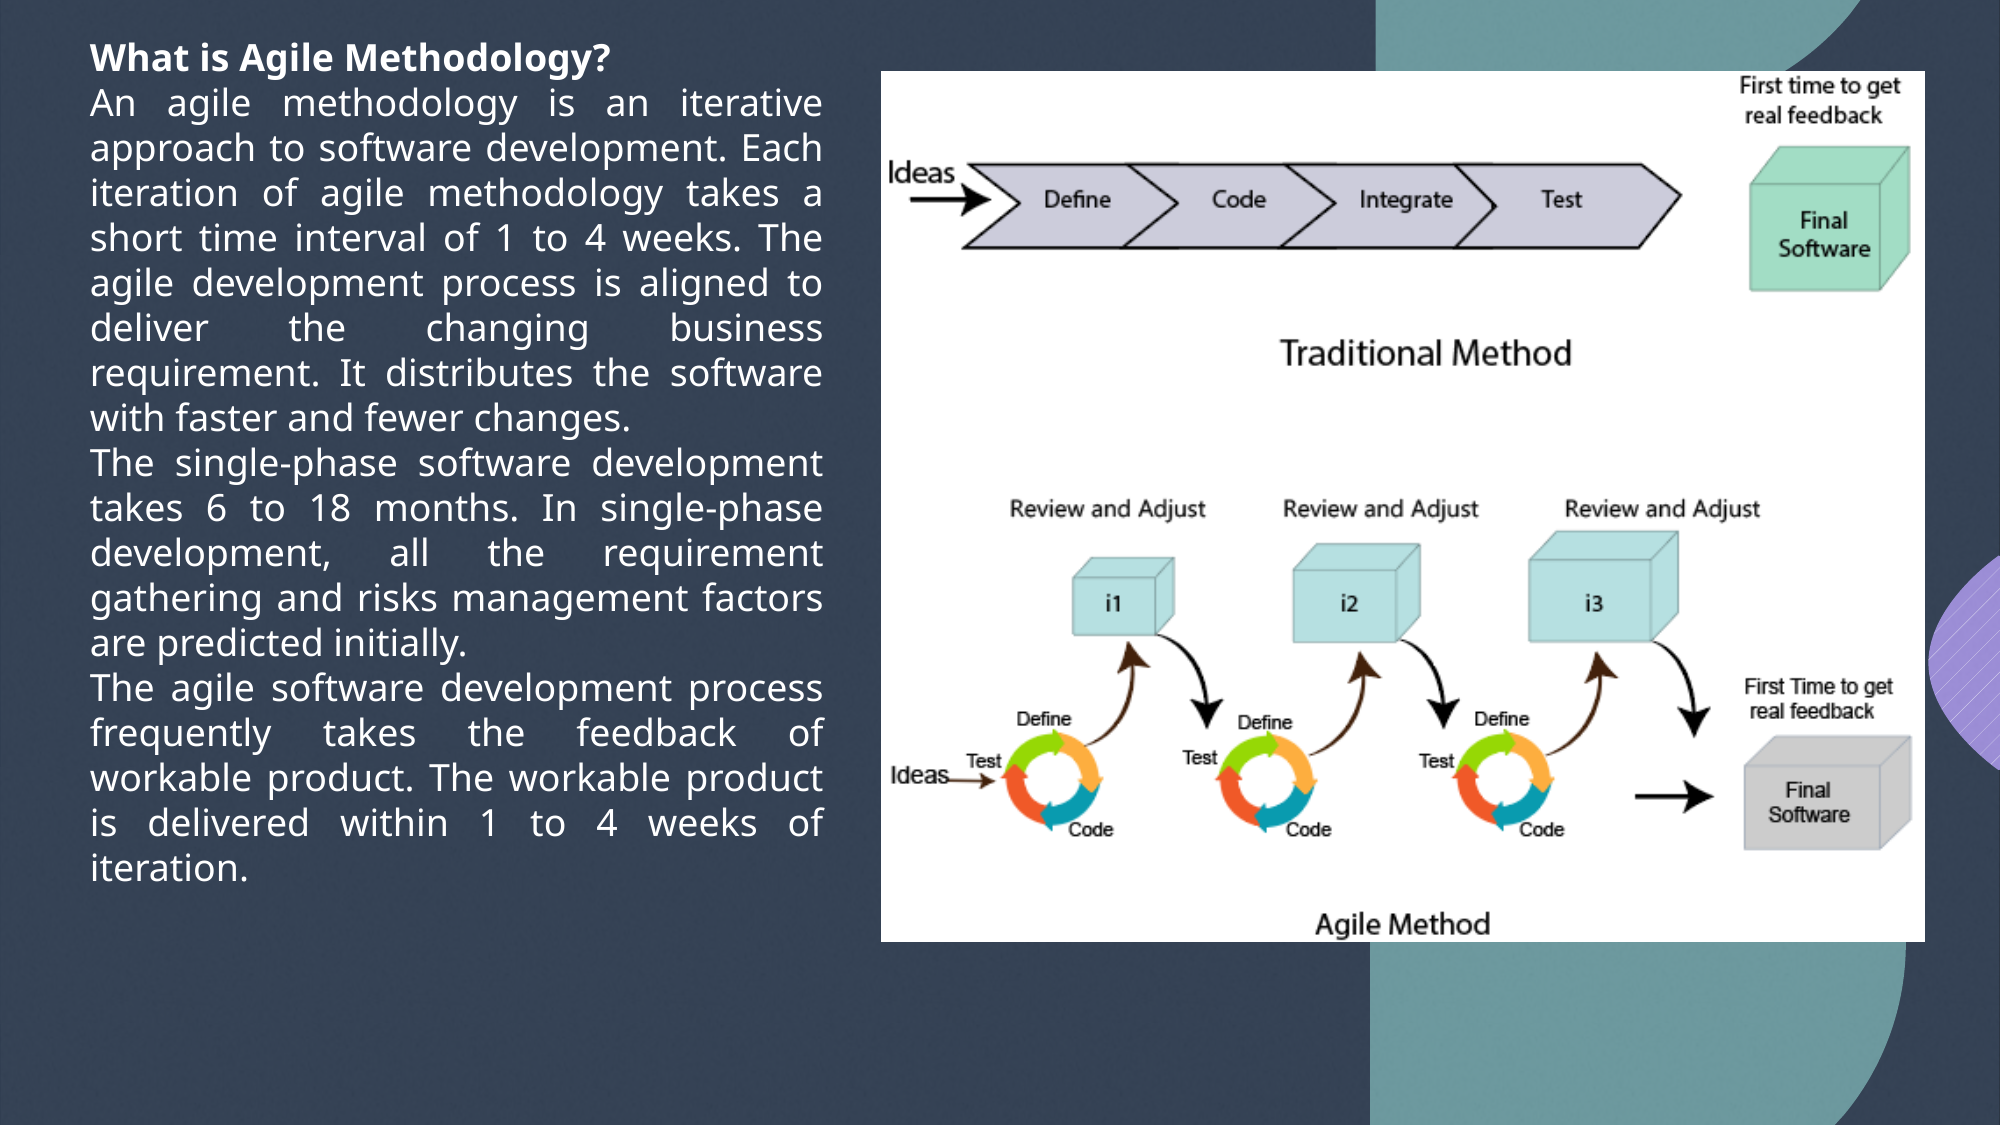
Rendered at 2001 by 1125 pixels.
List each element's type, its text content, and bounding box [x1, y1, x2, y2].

picture [881, 71, 1925, 942]
text_box What is Agile Methodology? An agile methodology is an iterative approach to software development. Each iteration of agile methodology takes a short time interval of 1 to 4 weeks. The agile development process is aligned to deliver the changing business requirement. It distributes the software with faster and fewer changes. The single-phase software development takes 6 to 18 months. In single-phase development, all the requirement gathering and risks management factors are predicted initially. The agile software development process frequently takes the feedback of workable product. The workable product is delivered within 1 to 4 weeks of iteration. [75, 26, 839, 897]
